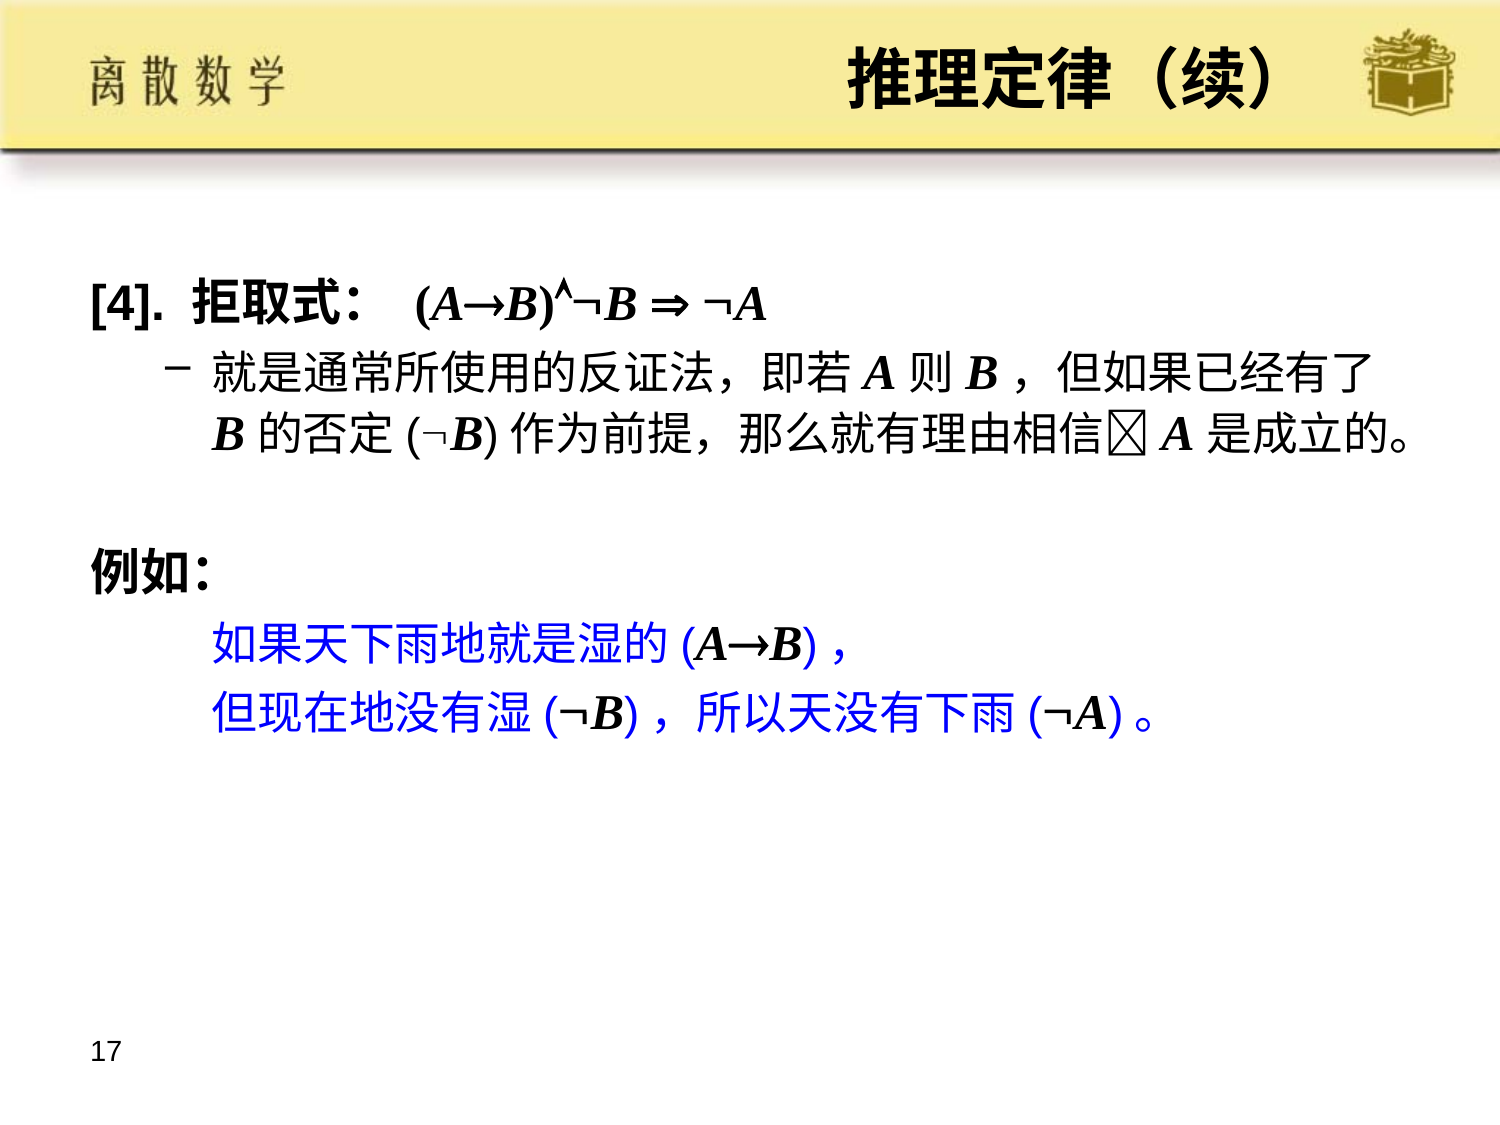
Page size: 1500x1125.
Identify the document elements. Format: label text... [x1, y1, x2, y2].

title 推理定律（续） [324, 42, 1329, 112]
slide_number 17 [75, 1024, 425, 1103]
list [4]. 拒取式： (AB)B  A 就是通常所使用的反证法，即若A则B，但如果已经有了B的否定(B)作为前提，那么就有理由相信A是成立的。 例如： 如果天下雨地就是湿的(AB)， 但现在地没有湿(B)，所以天没有下雨(A)。 [75, 262, 1425, 1005]
picture [0, 0, 1500, 1125]
